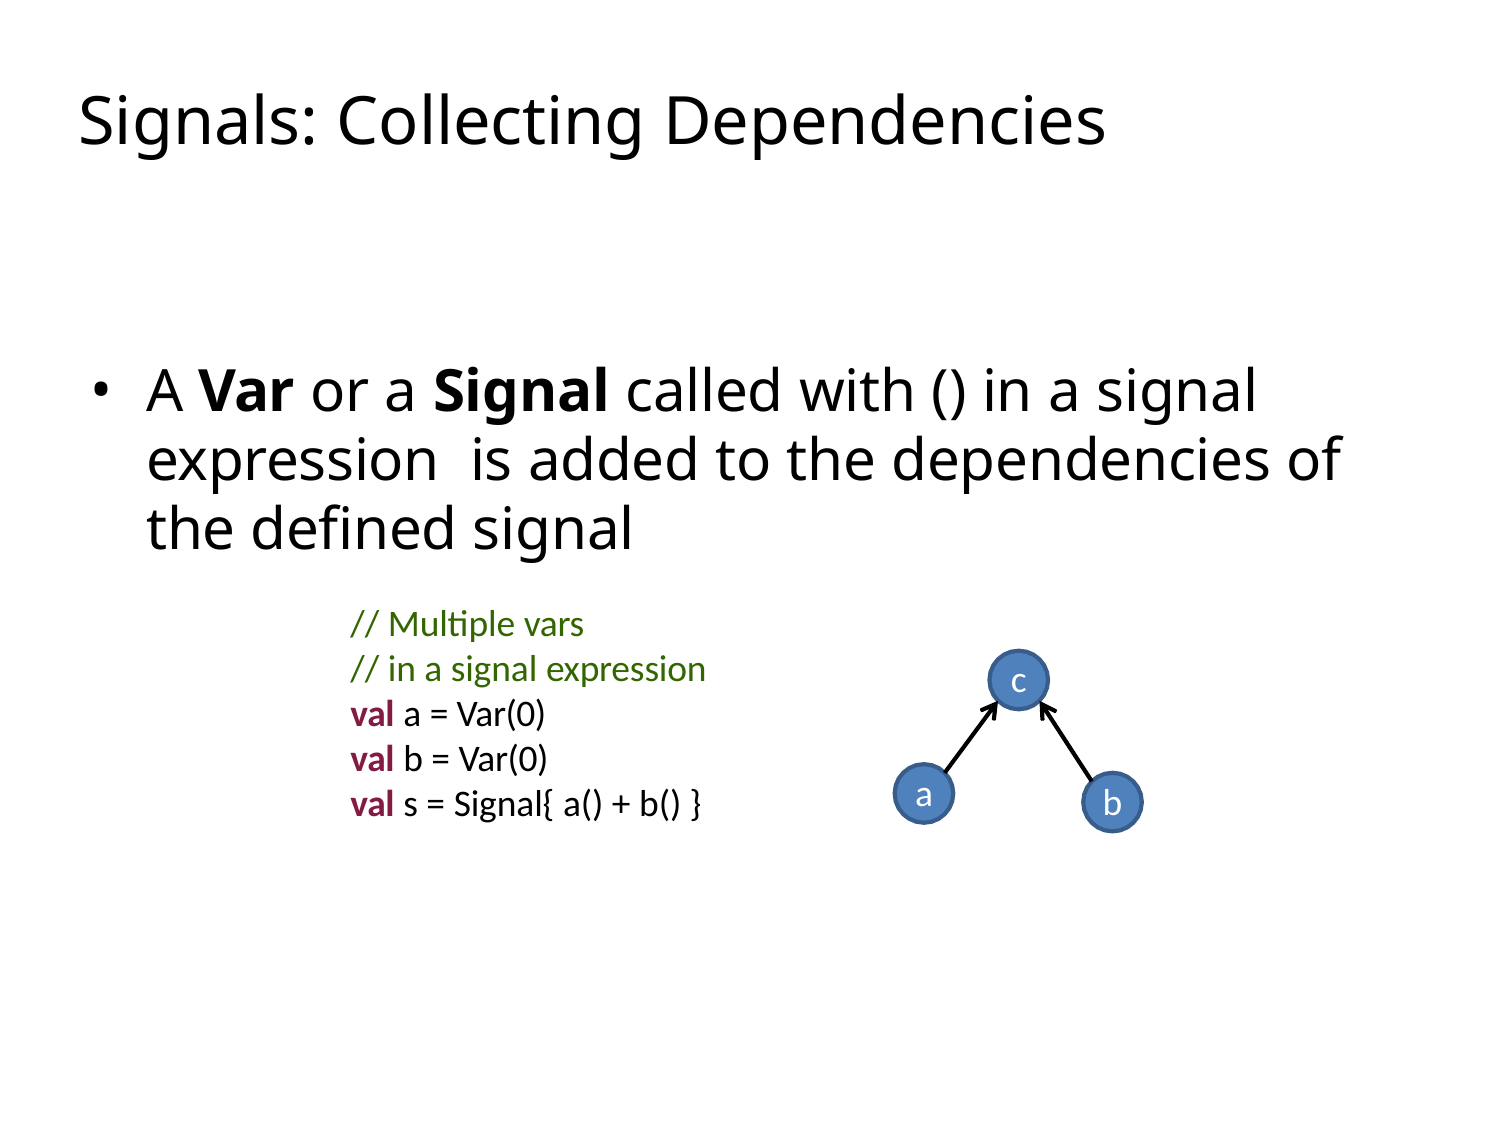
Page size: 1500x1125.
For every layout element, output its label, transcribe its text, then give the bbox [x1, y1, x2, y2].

title Signals: Collecting Dependencies [76, 76, 1360, 267]
text_box A Var or a Signal called with () in a signal expression is added to the dependencies of the defined signal [87, 348, 1372, 562]
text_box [1080, 770, 1145, 834]
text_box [987, 648, 1051, 712]
text_box // Multiple vars // in a signal expression val a = Var(0) val b = Var(0) val s = Signal{ a() + b() } [348, 596, 713, 824]
text_box [1049, 717, 1087, 769]
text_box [892, 761, 956, 826]
text_box [951, 716, 987, 761]
